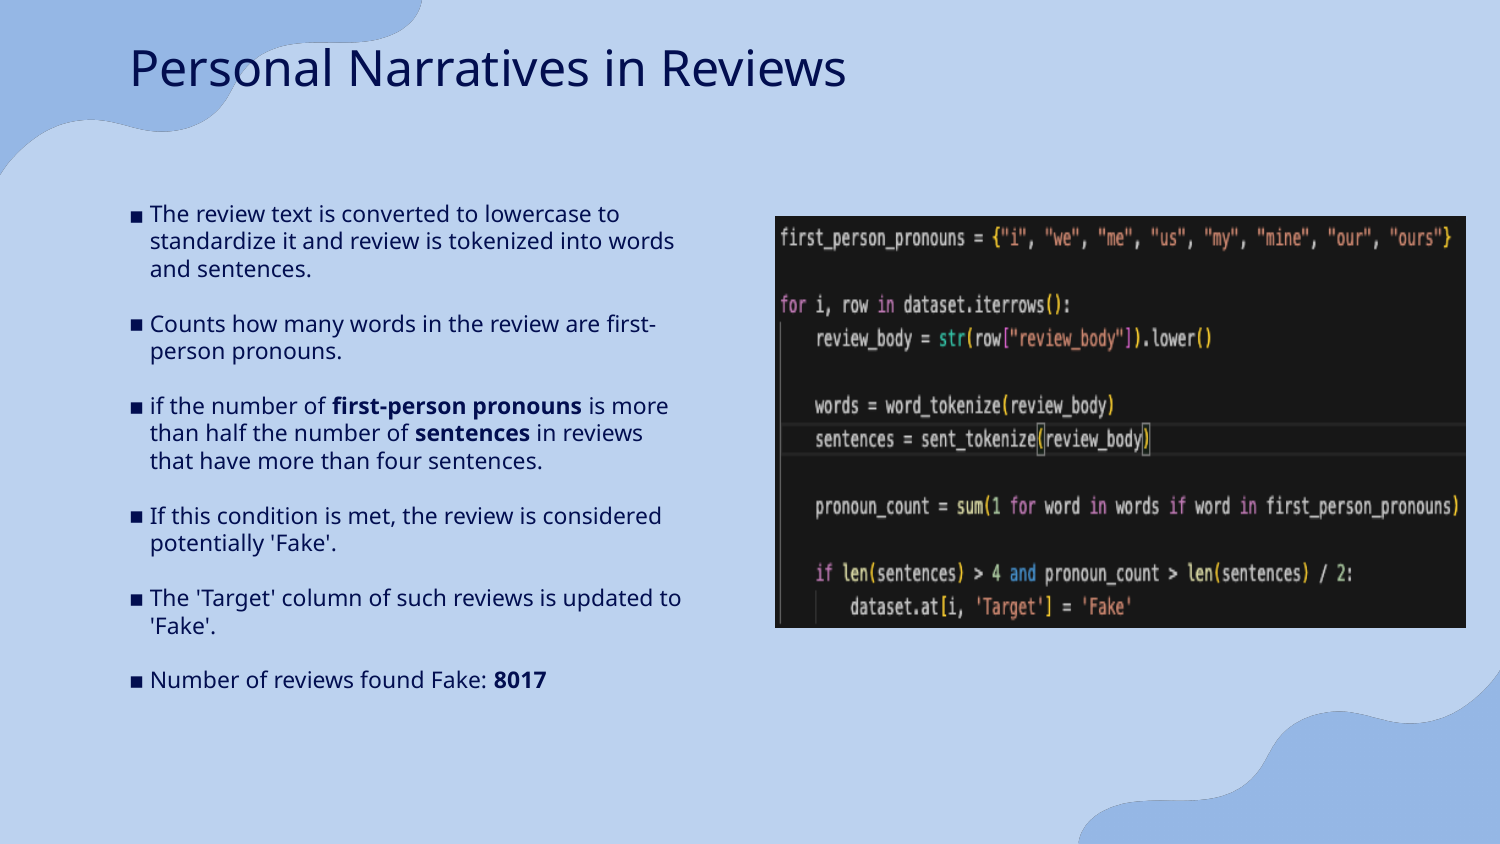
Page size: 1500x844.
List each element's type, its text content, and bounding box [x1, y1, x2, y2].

picture [0, 0, 422, 175]
text_box Personal Narratives in Reviews [117, 30, 1032, 102]
text_box The review text is converted to lowercase to standardize it and review is tokenized into words and sentences. Counts how many words in the review are first-person pronouns. if the number of first-person pronouns is more than half the number of sentences in reviews that have more than four sentences. If this condition is met, the review is considered potentially 'Fake'. The 'Target' column of such reviews is updated to 'Fake'. Number of reviews found Fake: 8017 [117, 193, 695, 700]
picture [775, 216, 1466, 628]
picture [1079, 669, 1500, 844]
